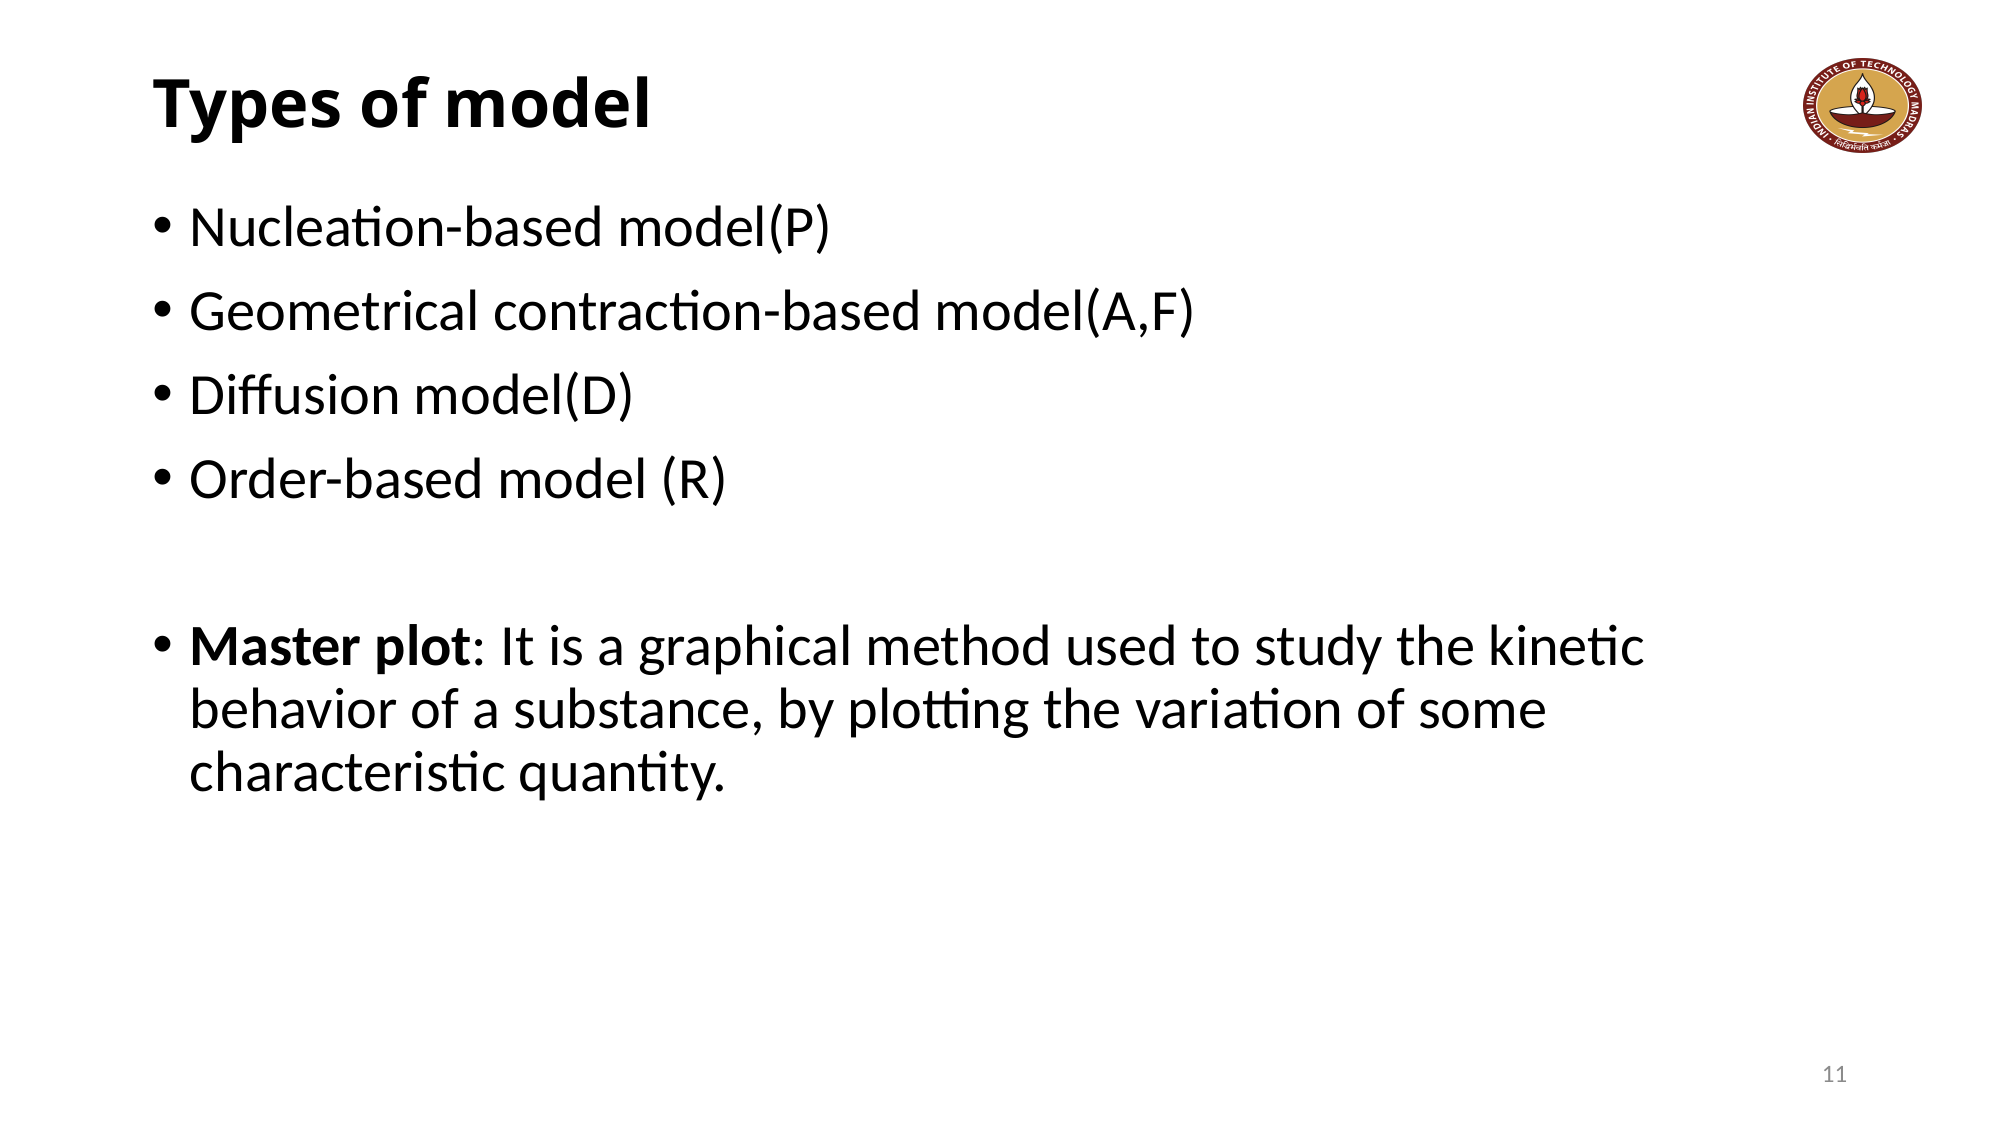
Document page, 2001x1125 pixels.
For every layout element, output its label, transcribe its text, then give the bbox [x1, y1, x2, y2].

picture [1803, 58, 1922, 153]
list Nucleation-based model(P) Geometrical contraction-based model(A,F) Diffusion model(D) Order-based model (R) Master plot: It is a graphical method used to study the kinetic behavior of a substance, by plotting the variation of some characteristic quantity. [137, 189, 1863, 903]
slide_number 11 [1412, 1042, 1863, 1103]
title Types of model [137, 26, 1863, 185]
